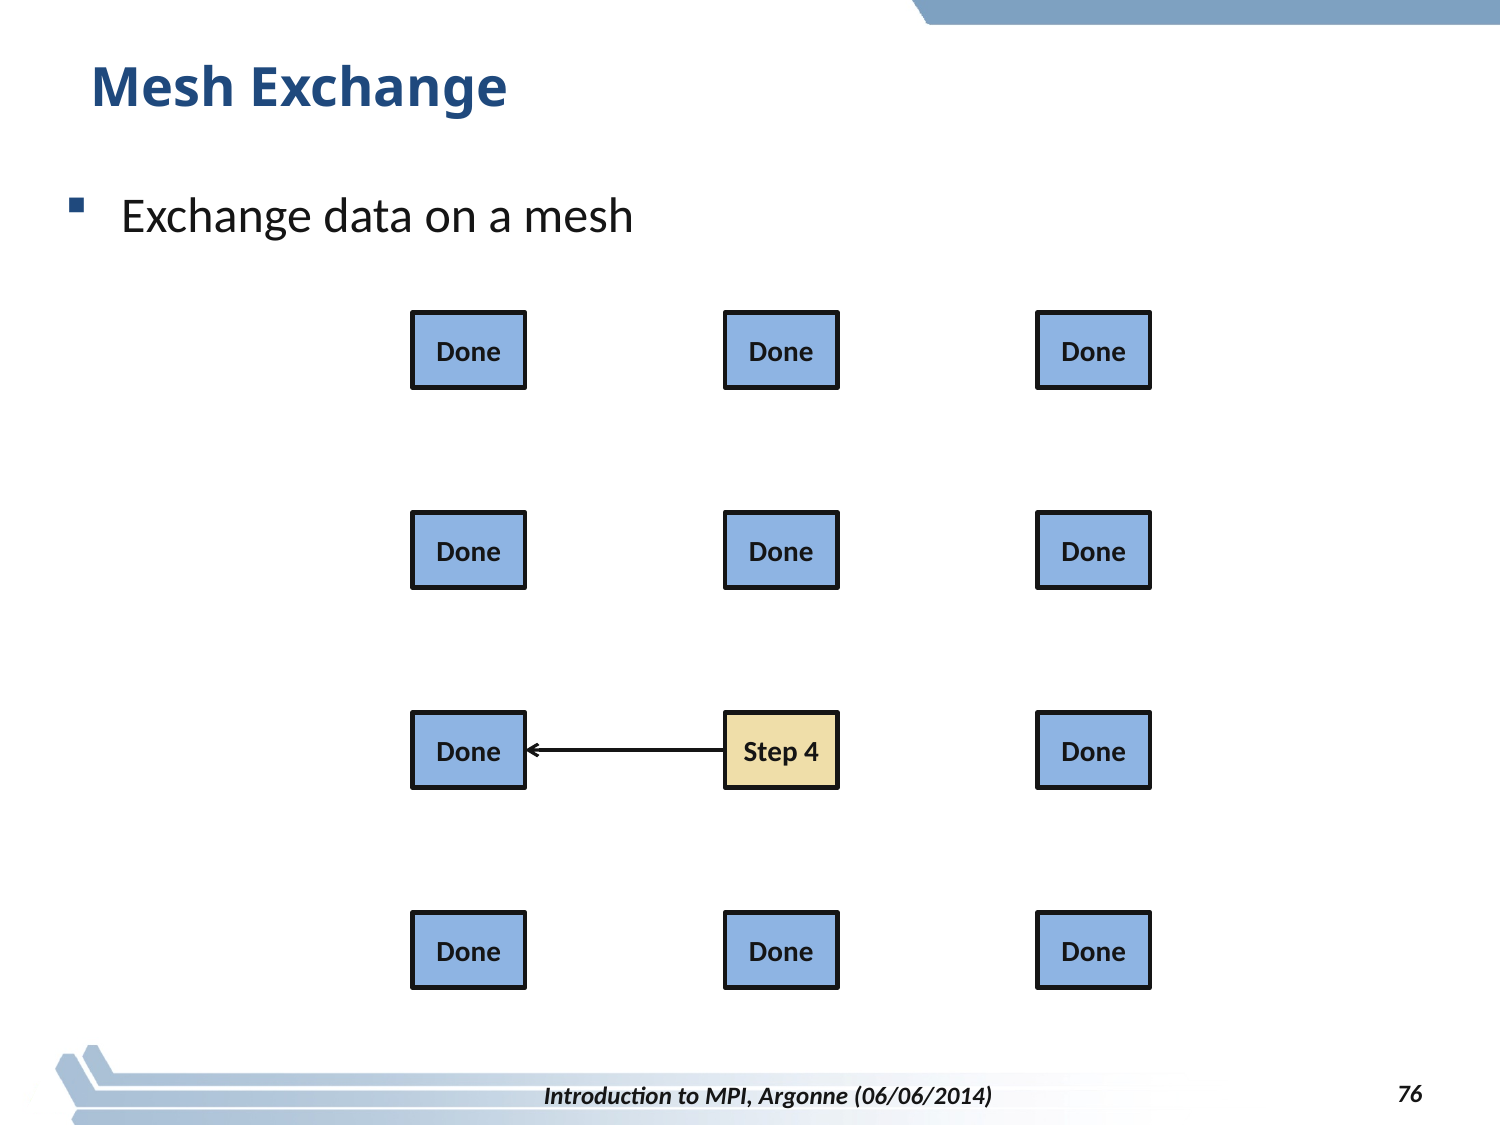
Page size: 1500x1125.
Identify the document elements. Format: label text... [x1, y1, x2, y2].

picture [0, 1037, 1500, 1125]
text_box Done [412, 312, 525, 388]
text_box Done [725, 312, 838, 388]
picture [0, 0, 1500, 26]
text_box Done [412, 912, 525, 988]
slide_number 76 [1275, 1072, 1438, 1113]
text_box Done [412, 512, 525, 588]
title Mesh Exchange [74, 44, 1426, 162]
text_box Done [725, 912, 838, 988]
text_box Done [1037, 512, 1150, 588]
text_box Done [1037, 712, 1150, 788]
text_box Done [725, 512, 838, 588]
list Exchange data on a mesh [49, 162, 1451, 278]
footer Introduction to MPI, Argonne (06/06/2014) [324, 1074, 1213, 1116]
text_box Done [1037, 312, 1150, 388]
text_box Done [1037, 912, 1150, 988]
text_box Step 4 [725, 712, 838, 788]
text_box Done [412, 712, 525, 788]
